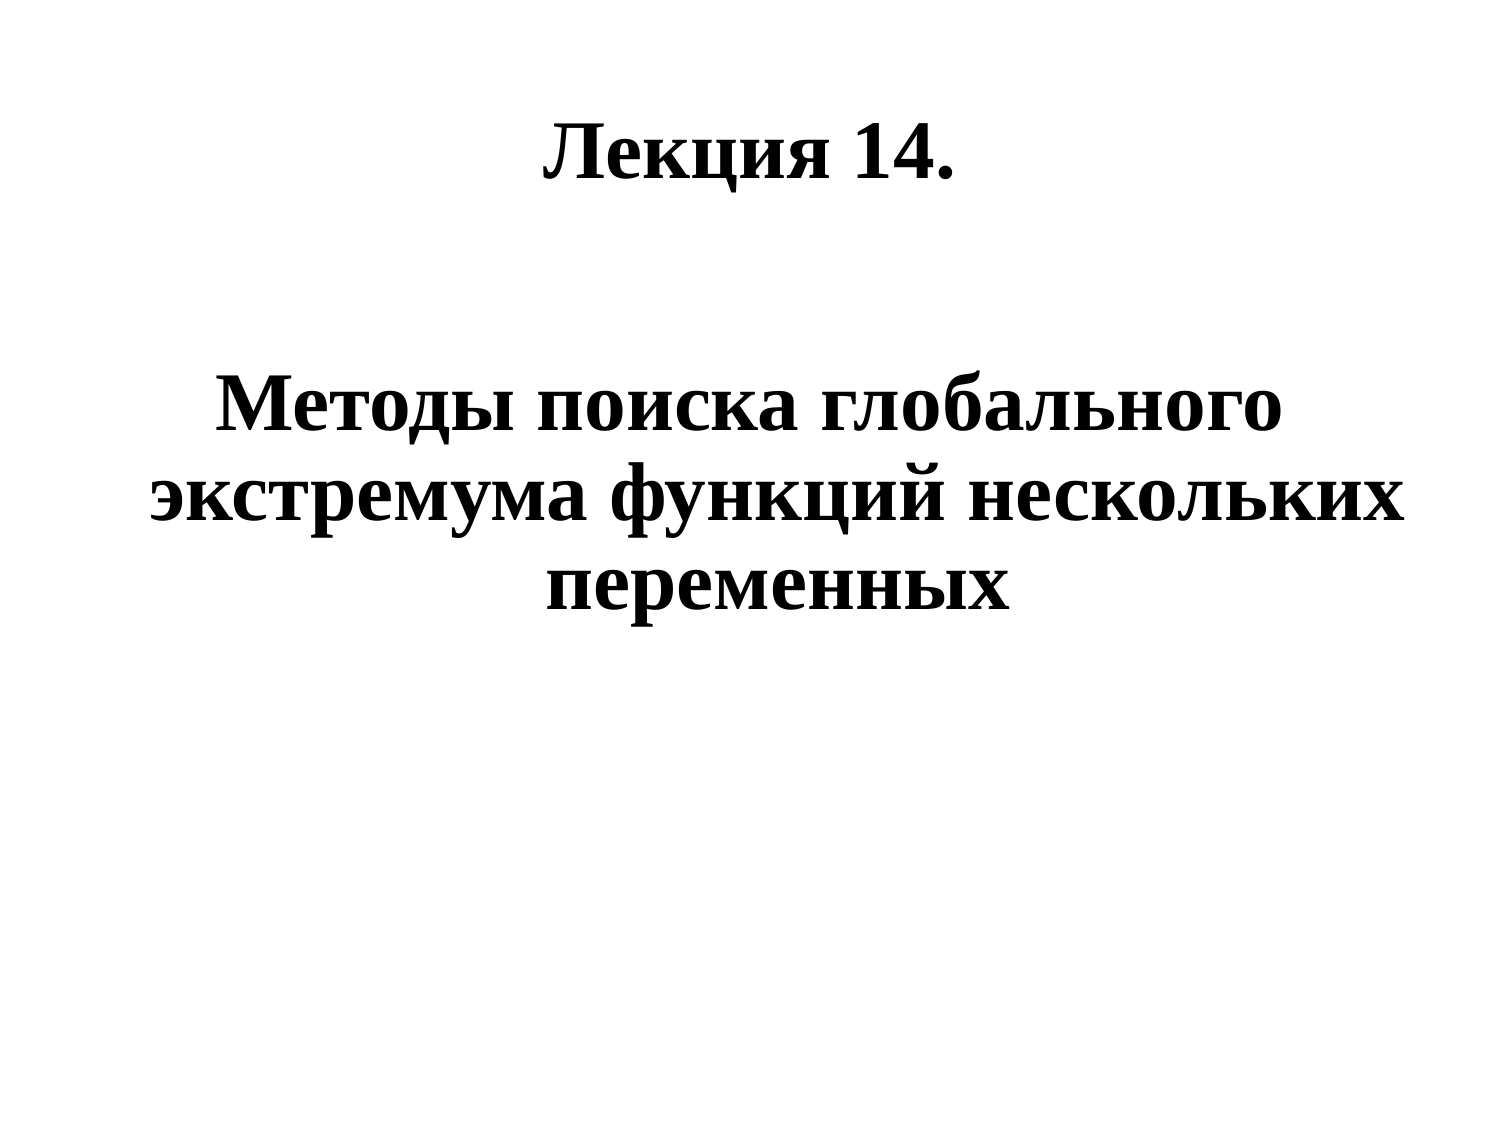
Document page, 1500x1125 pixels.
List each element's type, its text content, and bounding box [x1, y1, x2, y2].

title Лекция 14. [75, 45, 1425, 234]
list Методы поиска глобального экстремума функций нескольких переменных [75, 234, 1425, 1005]
